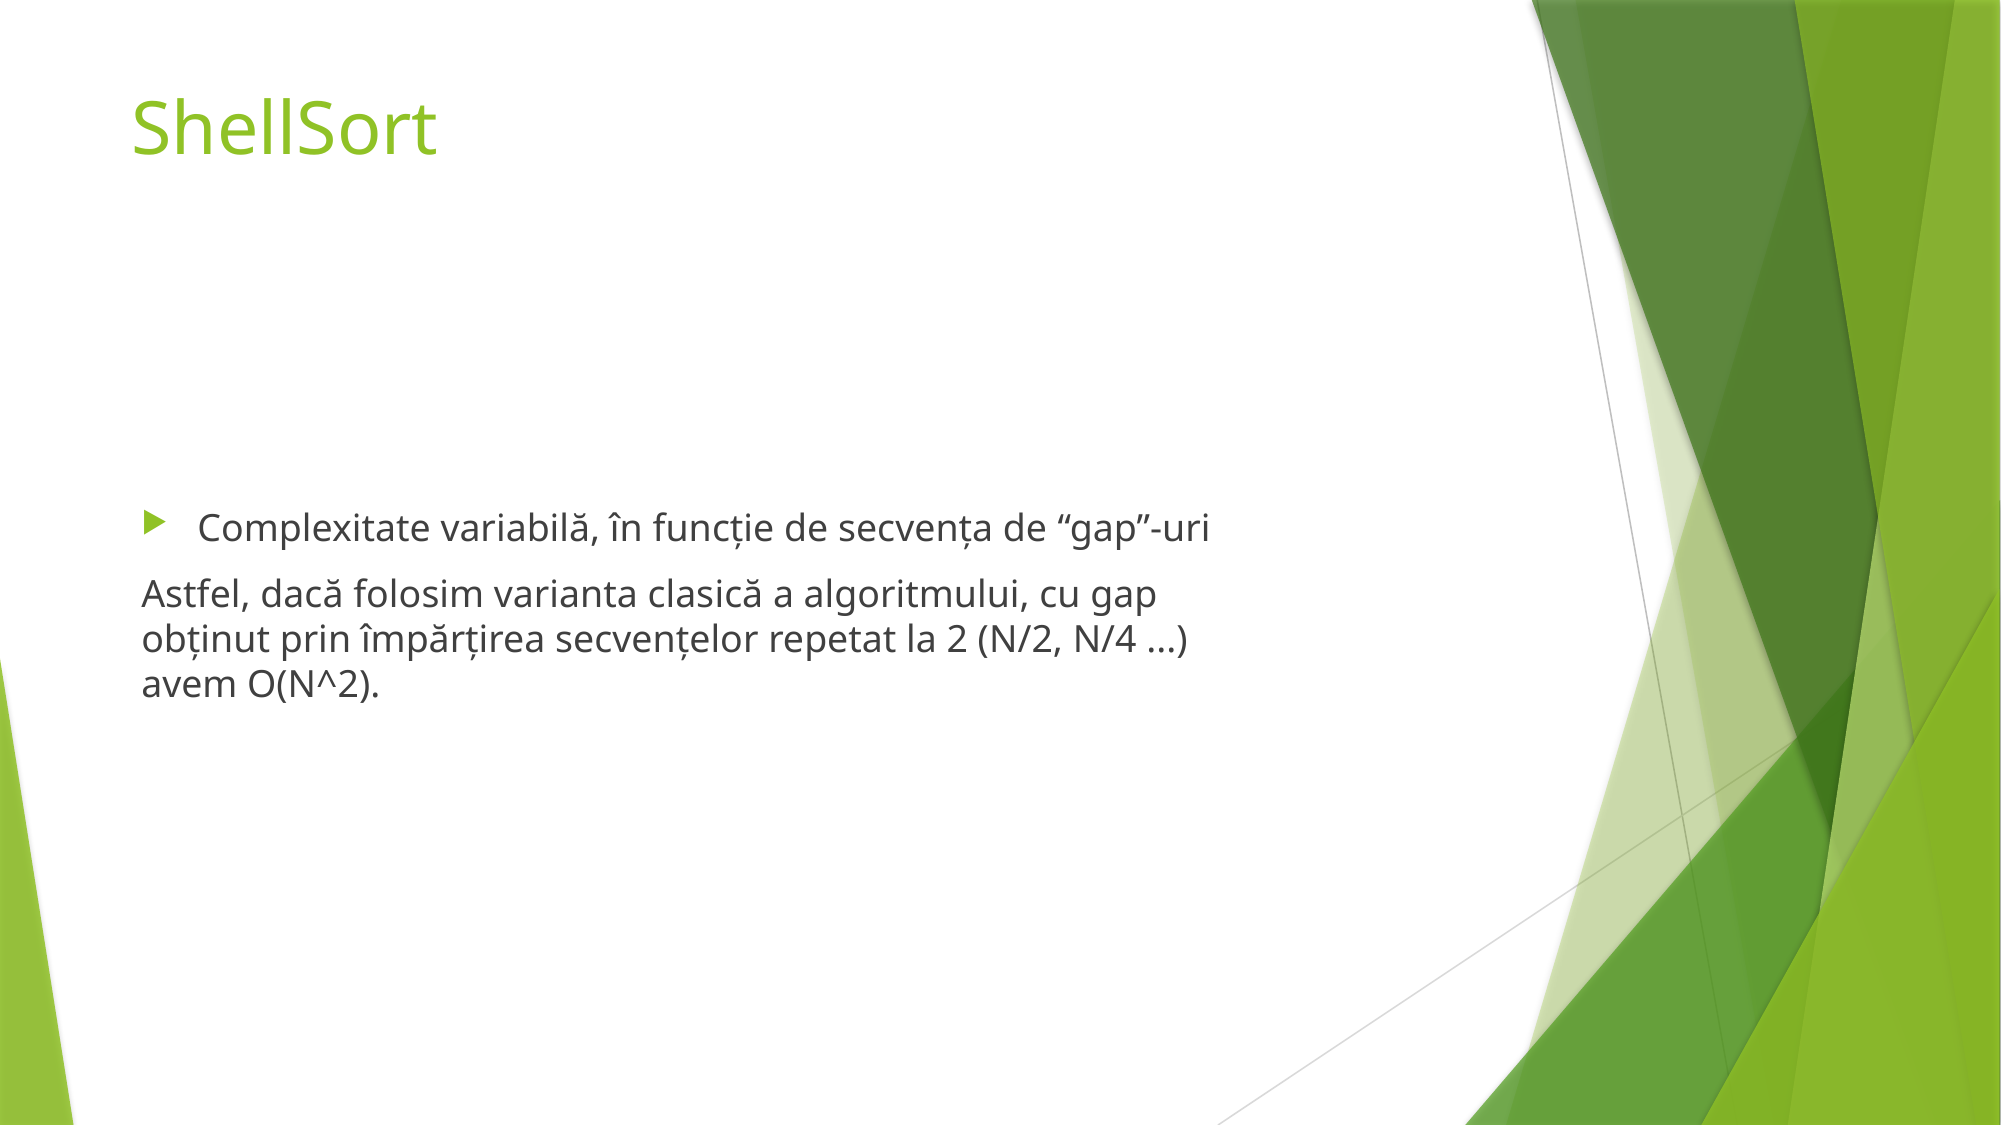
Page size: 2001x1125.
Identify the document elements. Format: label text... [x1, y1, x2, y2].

title ShellSort [116, 73, 455, 291]
list Complexitate variabilă, în funcție de secvența de “gap”-uri Astfel, dacă folosim varianta clasică a algoritmului, cu gap obținut prin împărțirea secvențelor repetat la 2 (N/2, N/4 ...) avem O(N^2). [126, 496, 1305, 744]
